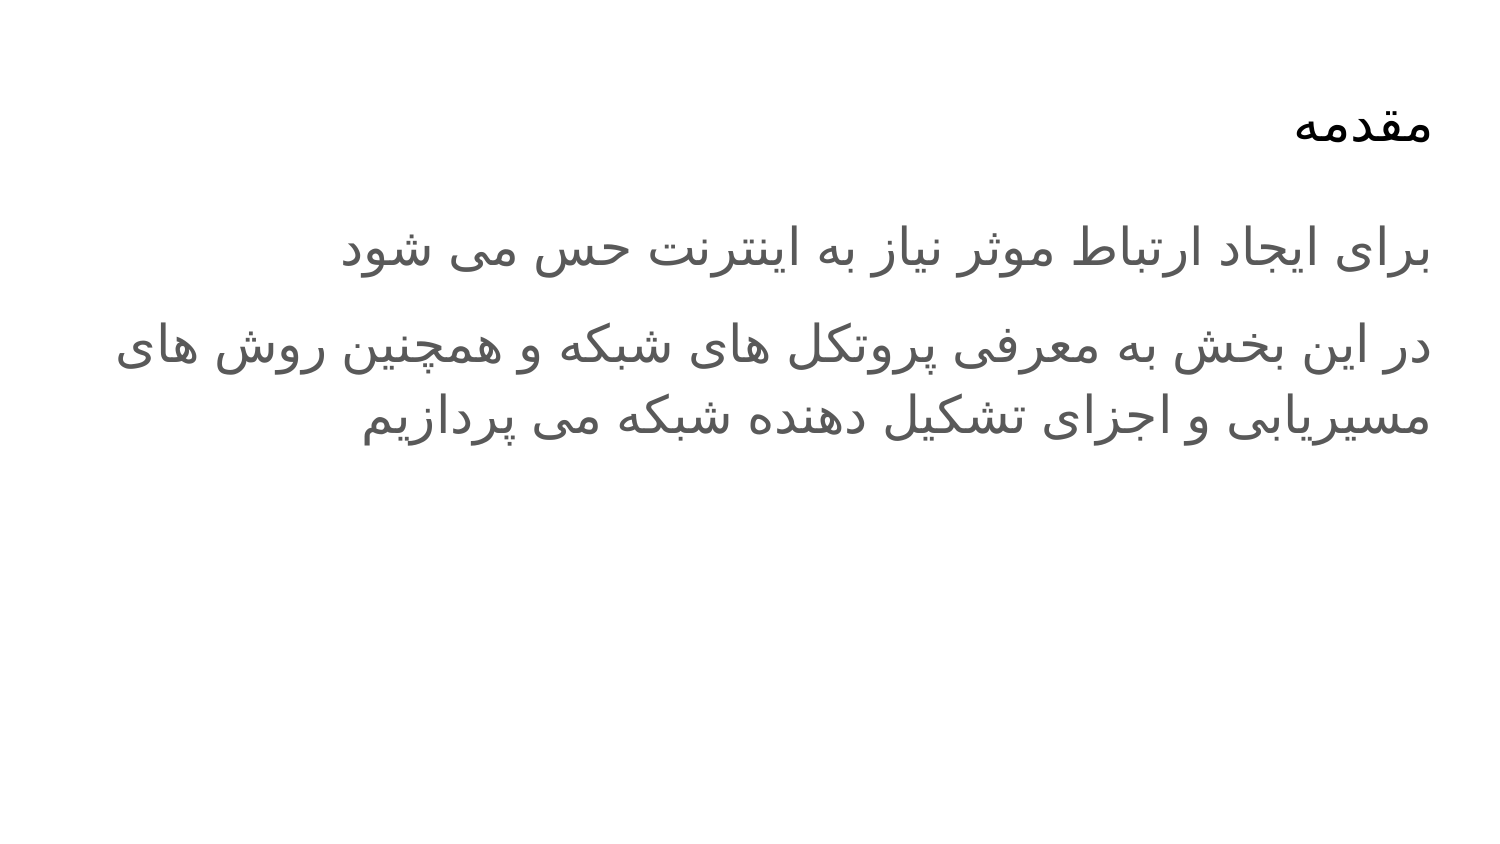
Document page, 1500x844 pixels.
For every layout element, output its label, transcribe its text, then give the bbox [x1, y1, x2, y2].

list برای ایجاد ارتباط موثر نیاز به اینترنت حس می شود در این بخش به معرفی پروتکل های شبکه و همچنین روش های مسیریابی و اجزای تشکیل دهنده شبکه می پردازیم [51, 189, 1449, 750]
title مقدمه [51, 72, 1449, 167]
